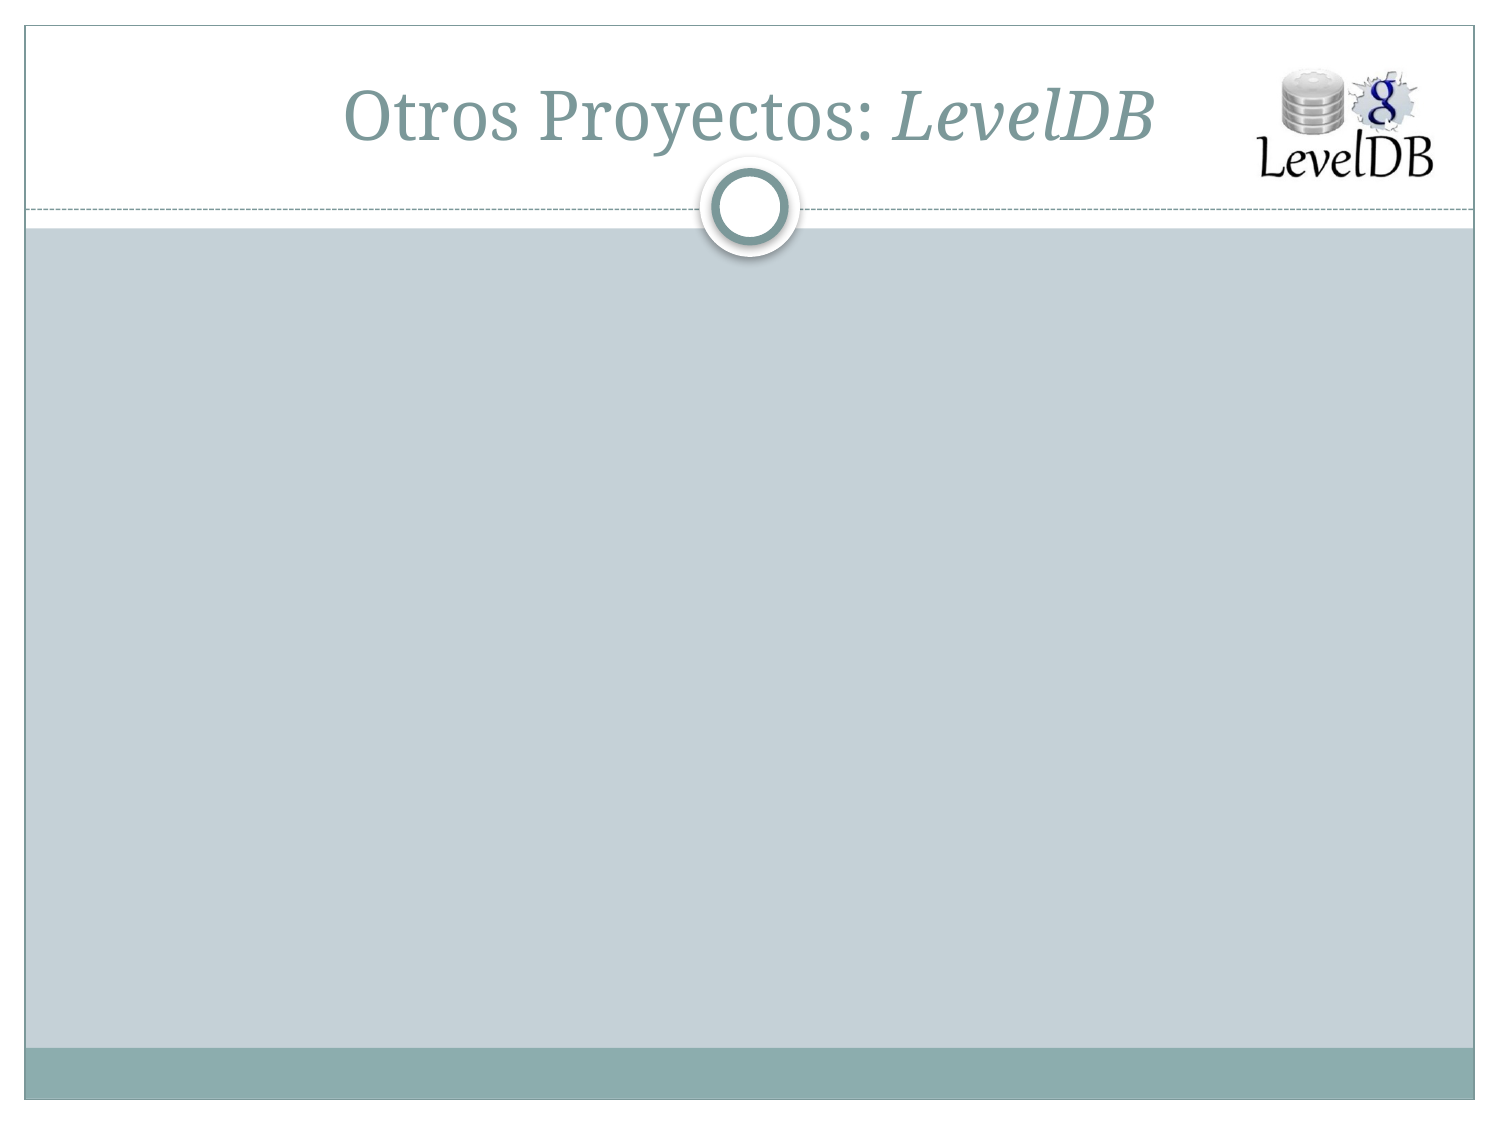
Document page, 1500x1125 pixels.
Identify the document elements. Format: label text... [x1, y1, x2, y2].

text_box Otros Proyectos: LevelDB [49, 37, 1450, 162]
picture [1248, 54, 1450, 197]
